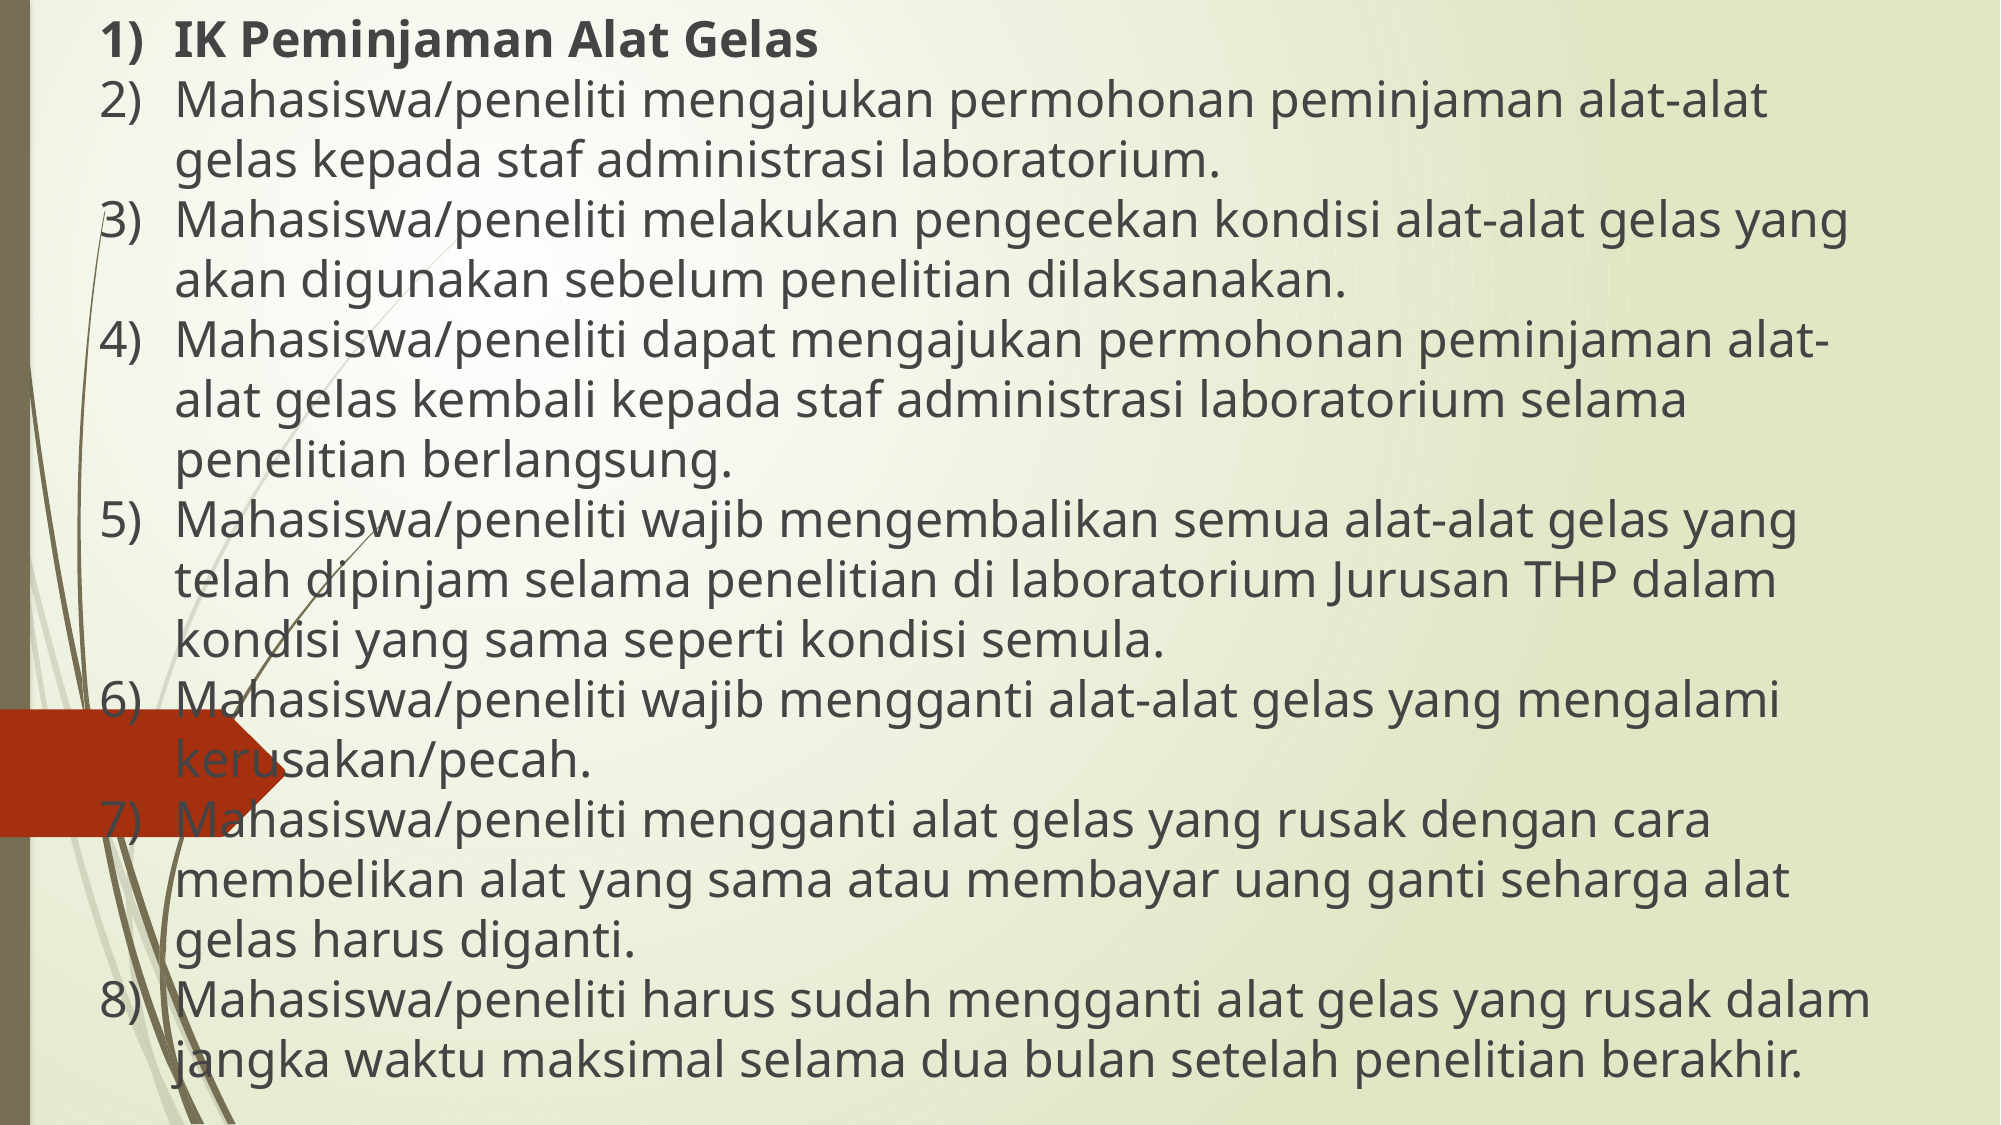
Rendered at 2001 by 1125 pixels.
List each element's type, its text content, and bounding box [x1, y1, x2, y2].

text_box IK Peminjaman Alat Gelas Mahasiswa/peneliti mengajukan permohonan peminjaman alat-alat gelas kepada staf administrasi laboratorium. Mahasiswa/peneliti melakukan pengecekan kondisi alat-alat gelas yang akan digunakan sebelum penelitian dilaksanakan. Mahasiswa/peneliti dapat mengajukan permohonan peminjaman alat-alat gelas kembali kepada staf administrasi laboratorium selama penelitian berlangsung. Mahasiswa/peneliti wajib mengembalikan semua alat-alat gelas yang telah dipinjam selama penelitian di laboratorium Jurusan THP dalam kondisi yang sama seperti kondisi semula. Mahasiswa/peneliti wajib mengganti alat-alat gelas yang mengalami kerusakan/pecah. Mahasiswa/peneliti mengganti alat gelas yang rusak dengan cara membelikan alat yang sama atau membayar uang ganti seharga alat gelas harus diganti. Mahasiswa/peneliti harus sudah mengganti alat gelas yang rusak dalam jangka waktu maksimal selama dua bulan setelah penelitian berakhir. [84, 0, 1917, 1095]
